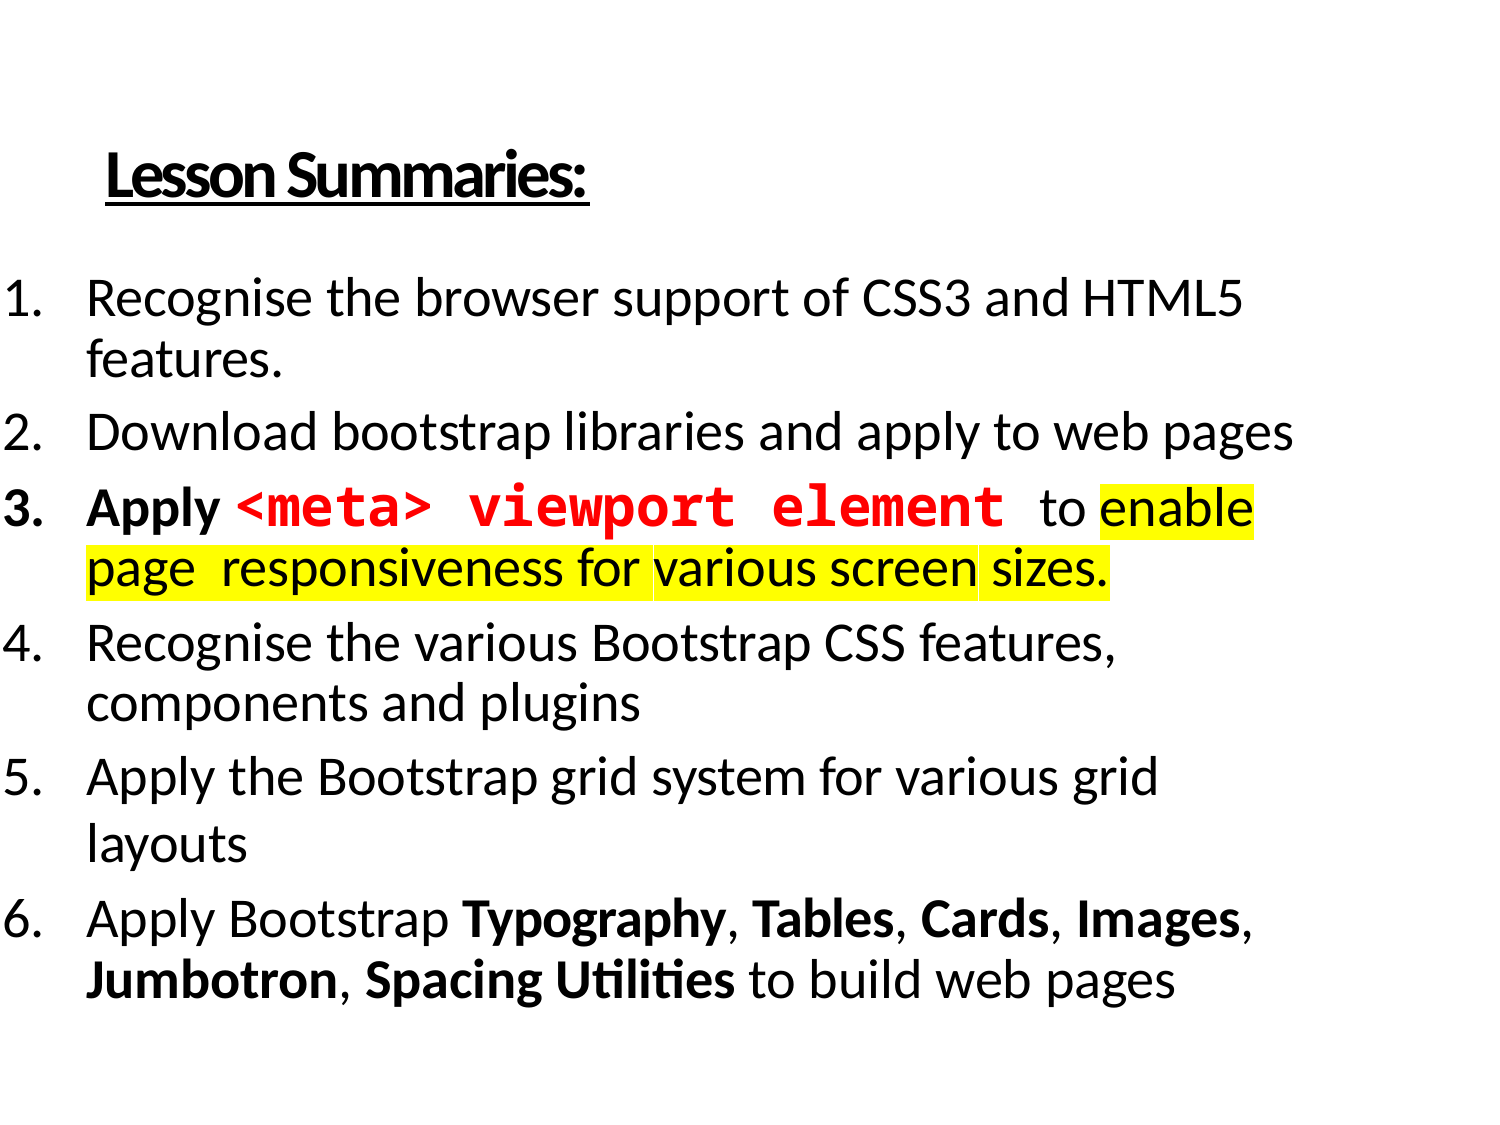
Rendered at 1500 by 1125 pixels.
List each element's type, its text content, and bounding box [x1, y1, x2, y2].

title Lesson Summaries: [103, 73, 1397, 257]
text_box Recognise the browser support of CSS3 and HTML5 features. Download bootstrap libraries and apply to web pages Apply <meta> viewport element to enable page responsiveness for various screen sizes. Recognise the various Bootstrap CSS features, components and plugins Apply the Bootstrap grid system for various grid layouts Apply Bootstrap Typography, Tables, Cards, Images, Jumbotron, Spacing Utilities to build web pages [0, 257, 1500, 1010]
